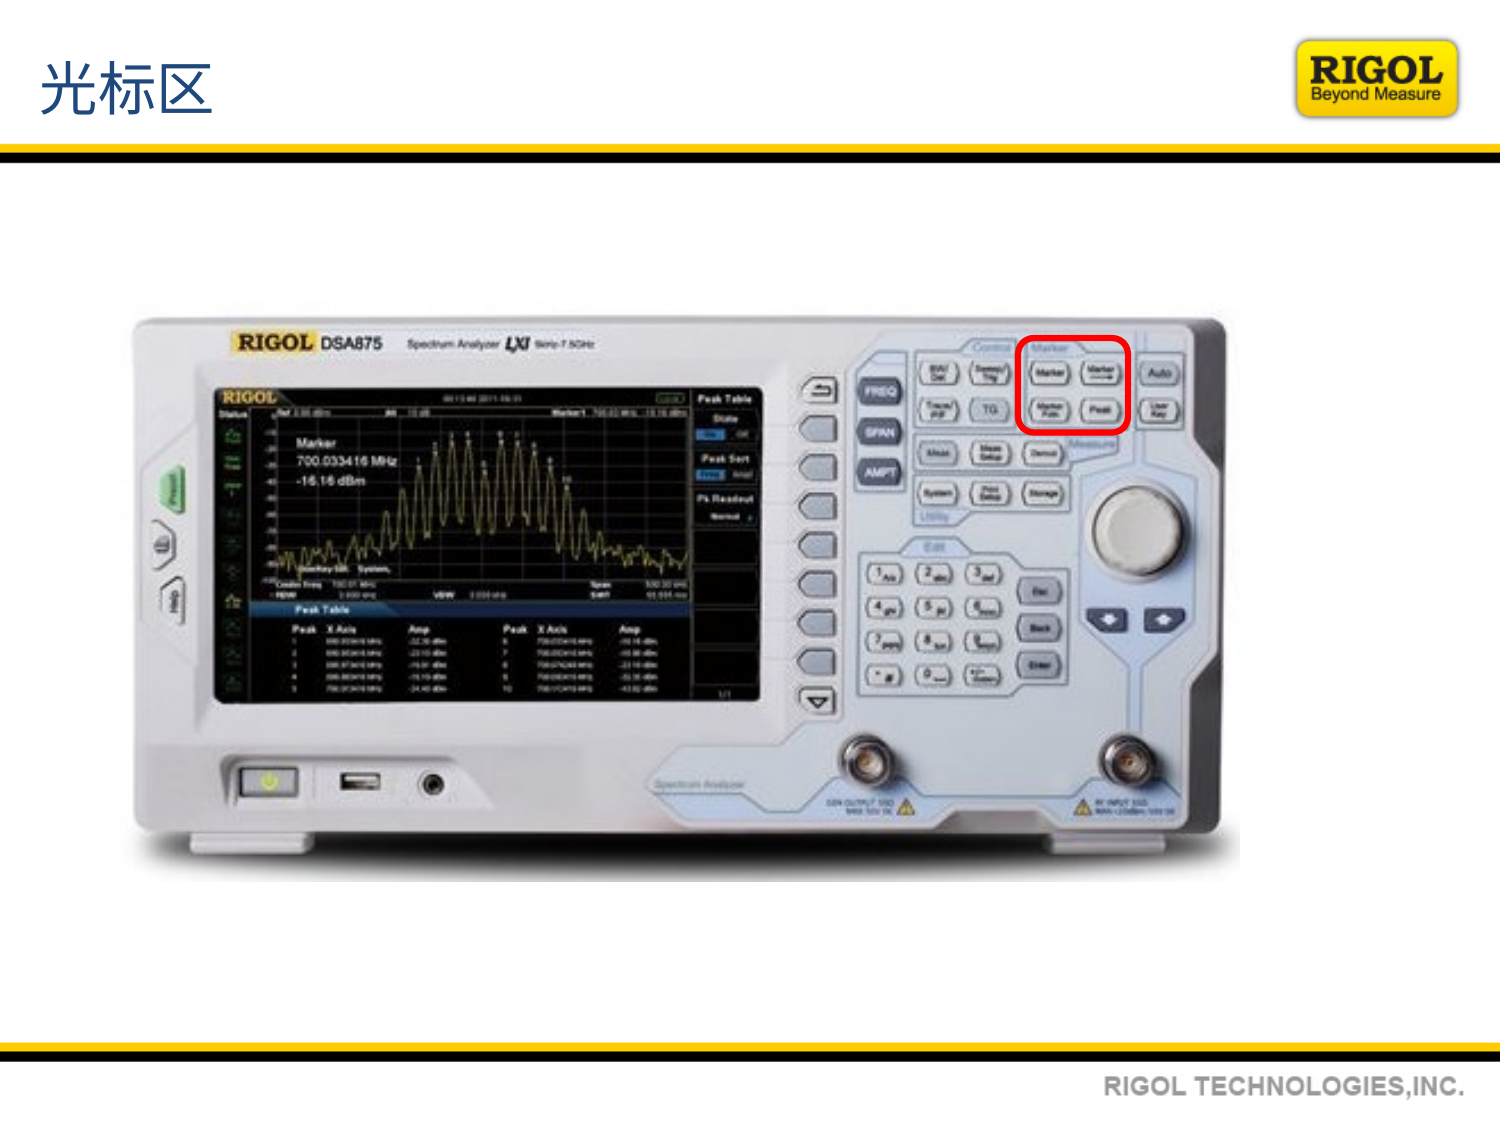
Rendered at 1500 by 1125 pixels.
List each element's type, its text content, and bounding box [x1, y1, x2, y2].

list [120, 302, 1240, 882]
title 光标区 [24, 37, 1238, 138]
picture [0, 0, 1500, 1125]
